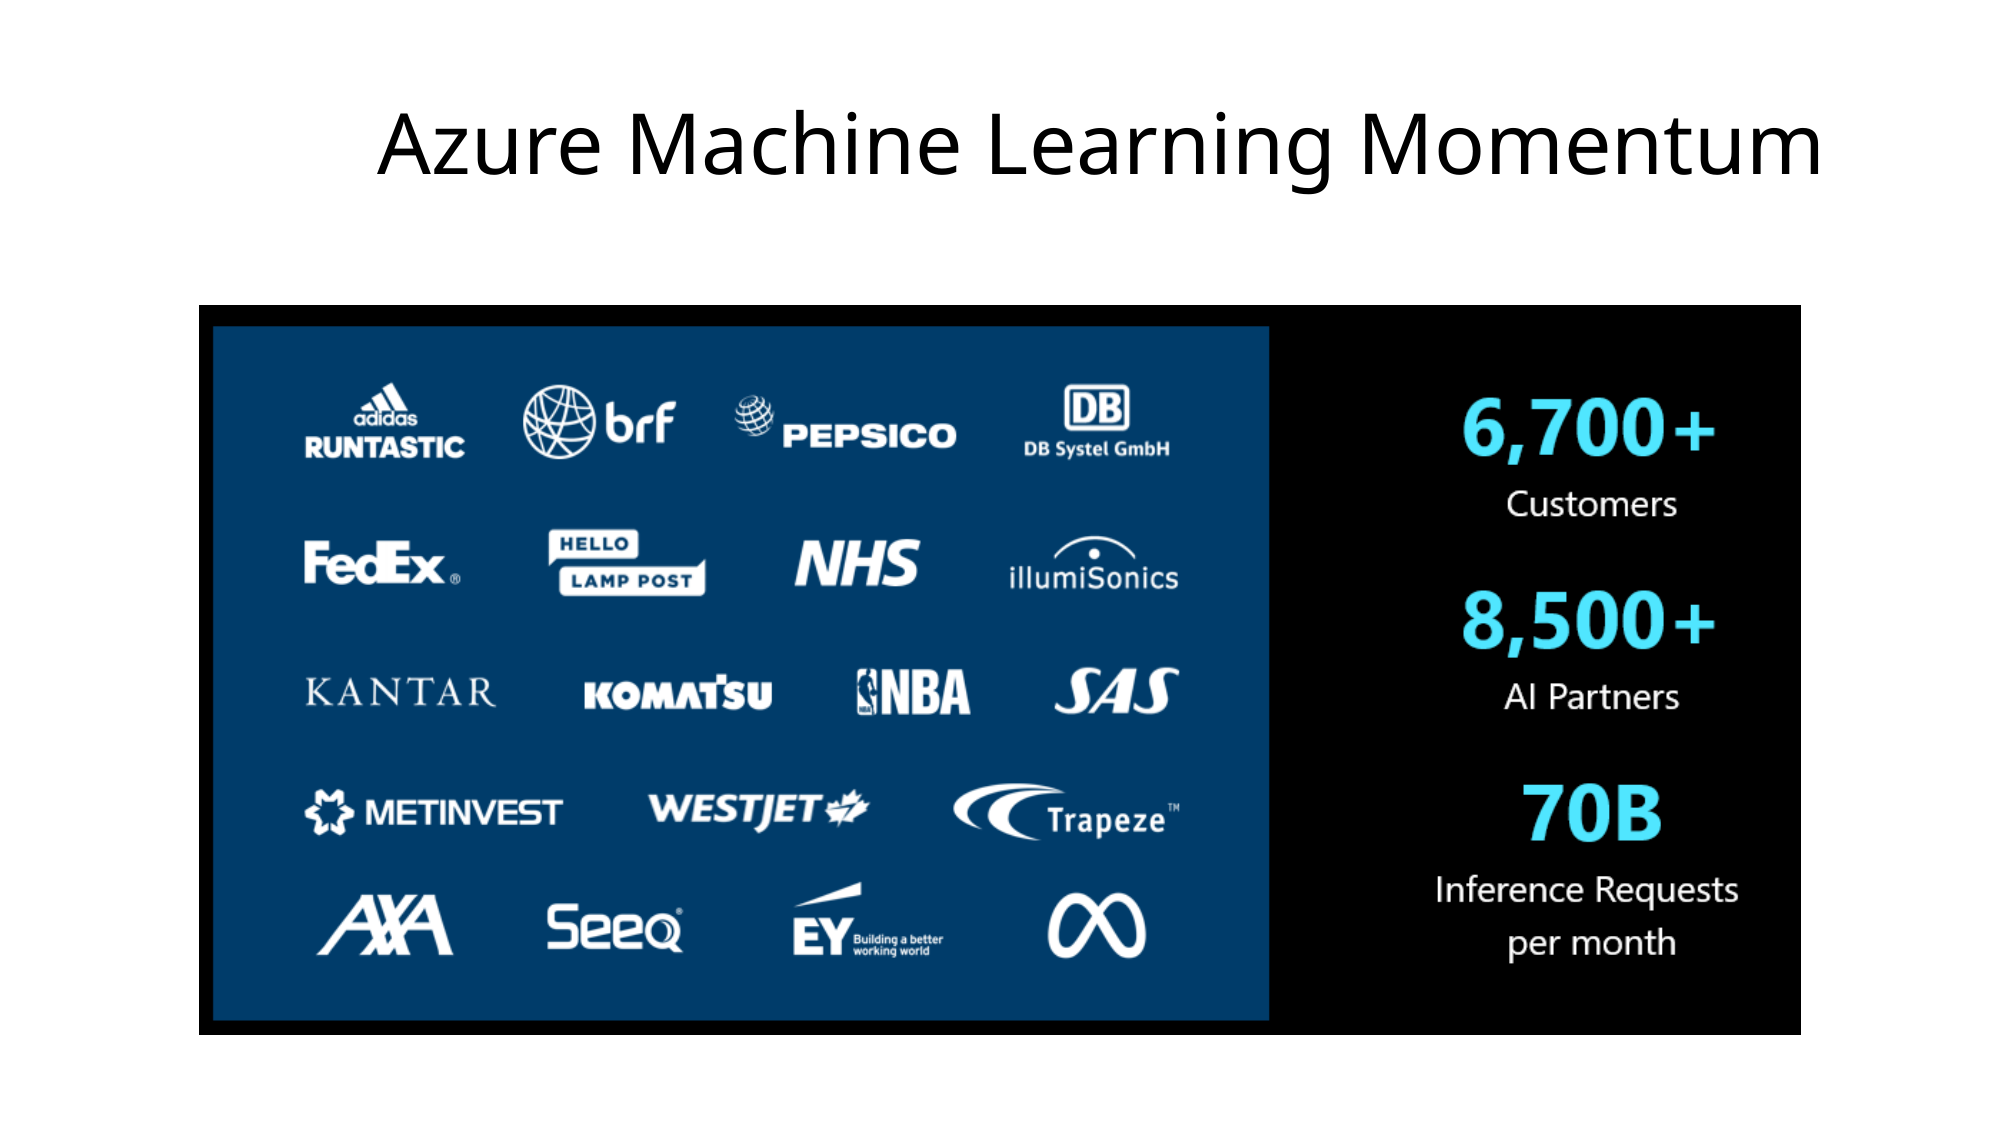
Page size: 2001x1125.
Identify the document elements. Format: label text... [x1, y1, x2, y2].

title Azure Machine Learning Momentum [137, 47, 1863, 201]
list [199, 305, 1801, 1035]
